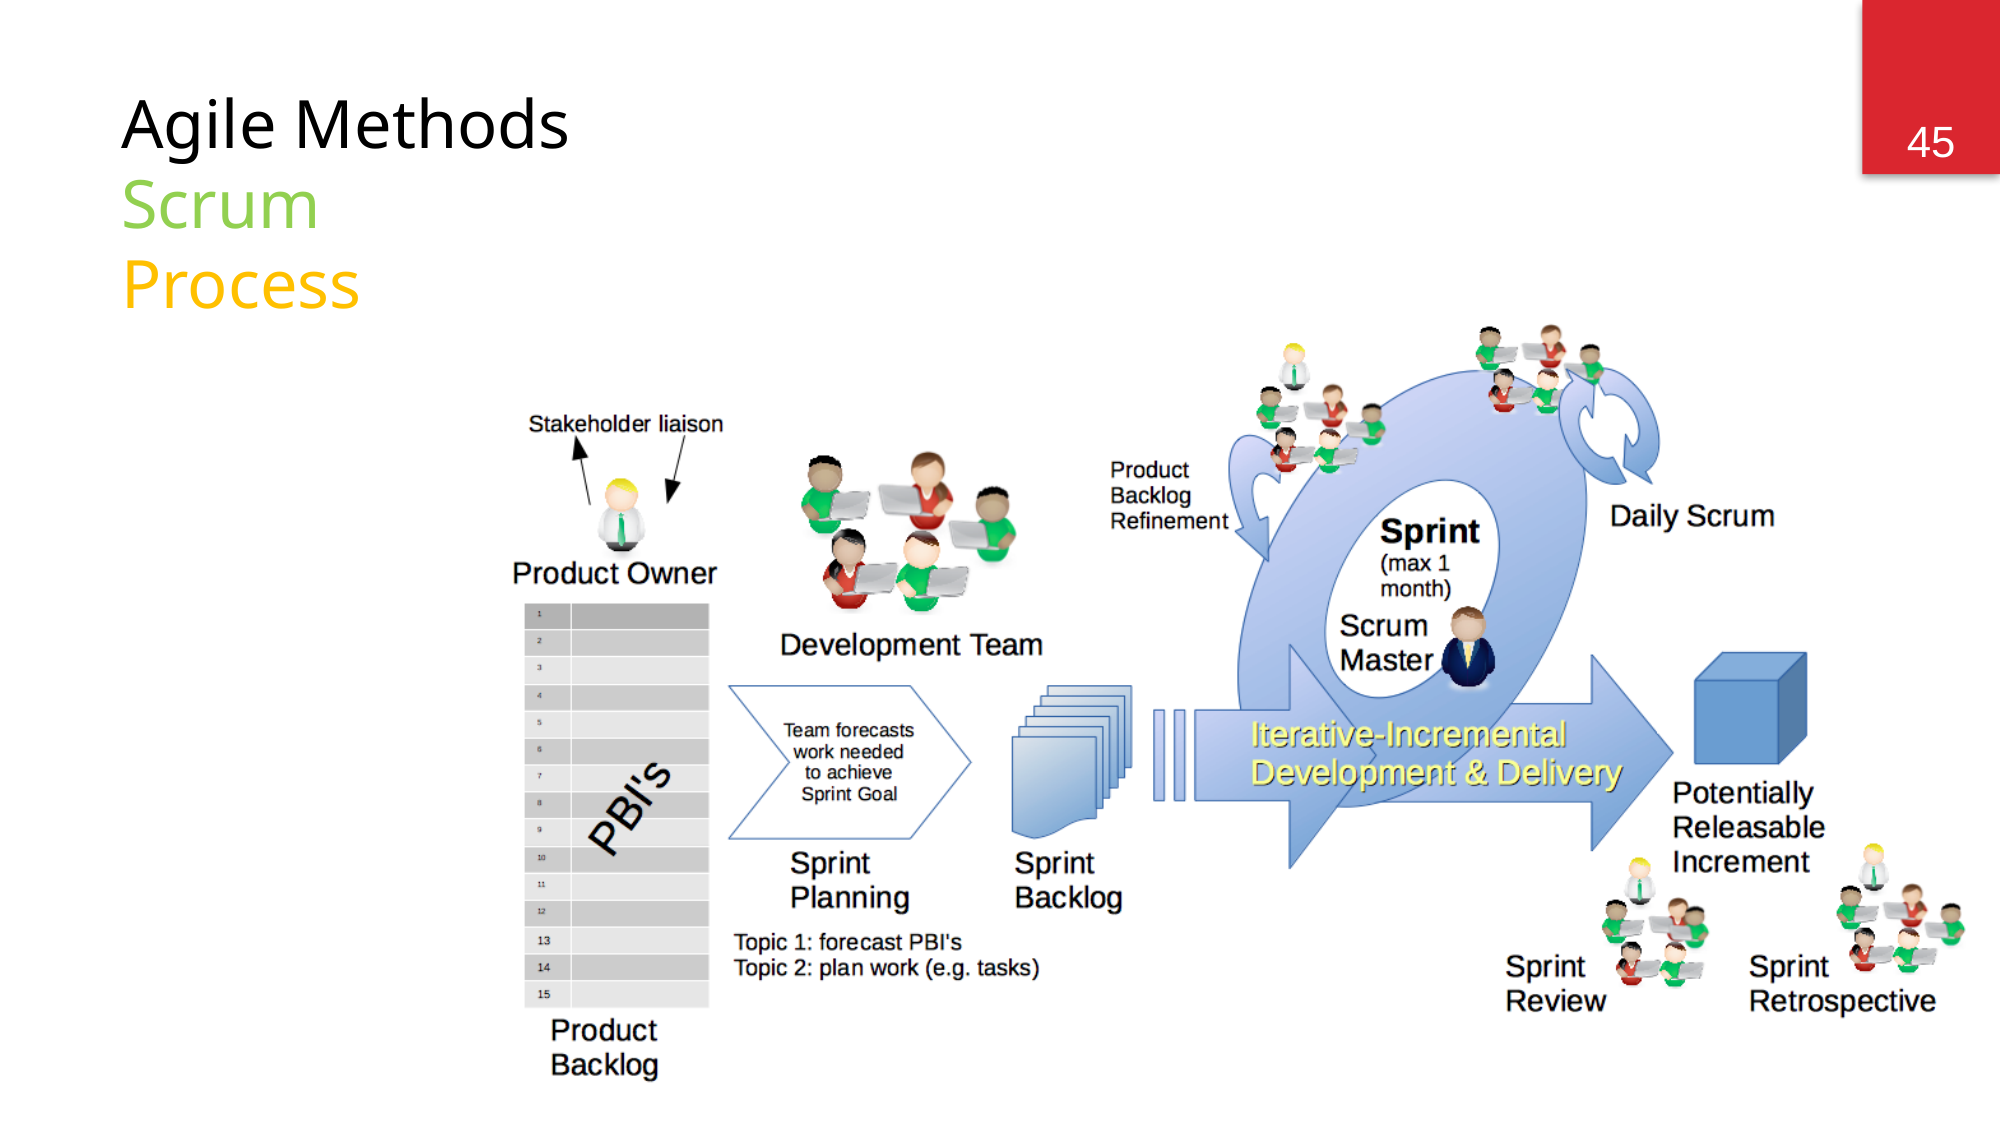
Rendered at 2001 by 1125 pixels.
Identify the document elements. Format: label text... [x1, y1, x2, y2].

picture [484, 282, 2000, 1125]
text_box 45 [1862, 0, 2000, 175]
title Agile Methods Scrum Process [106, 74, 1649, 304]
